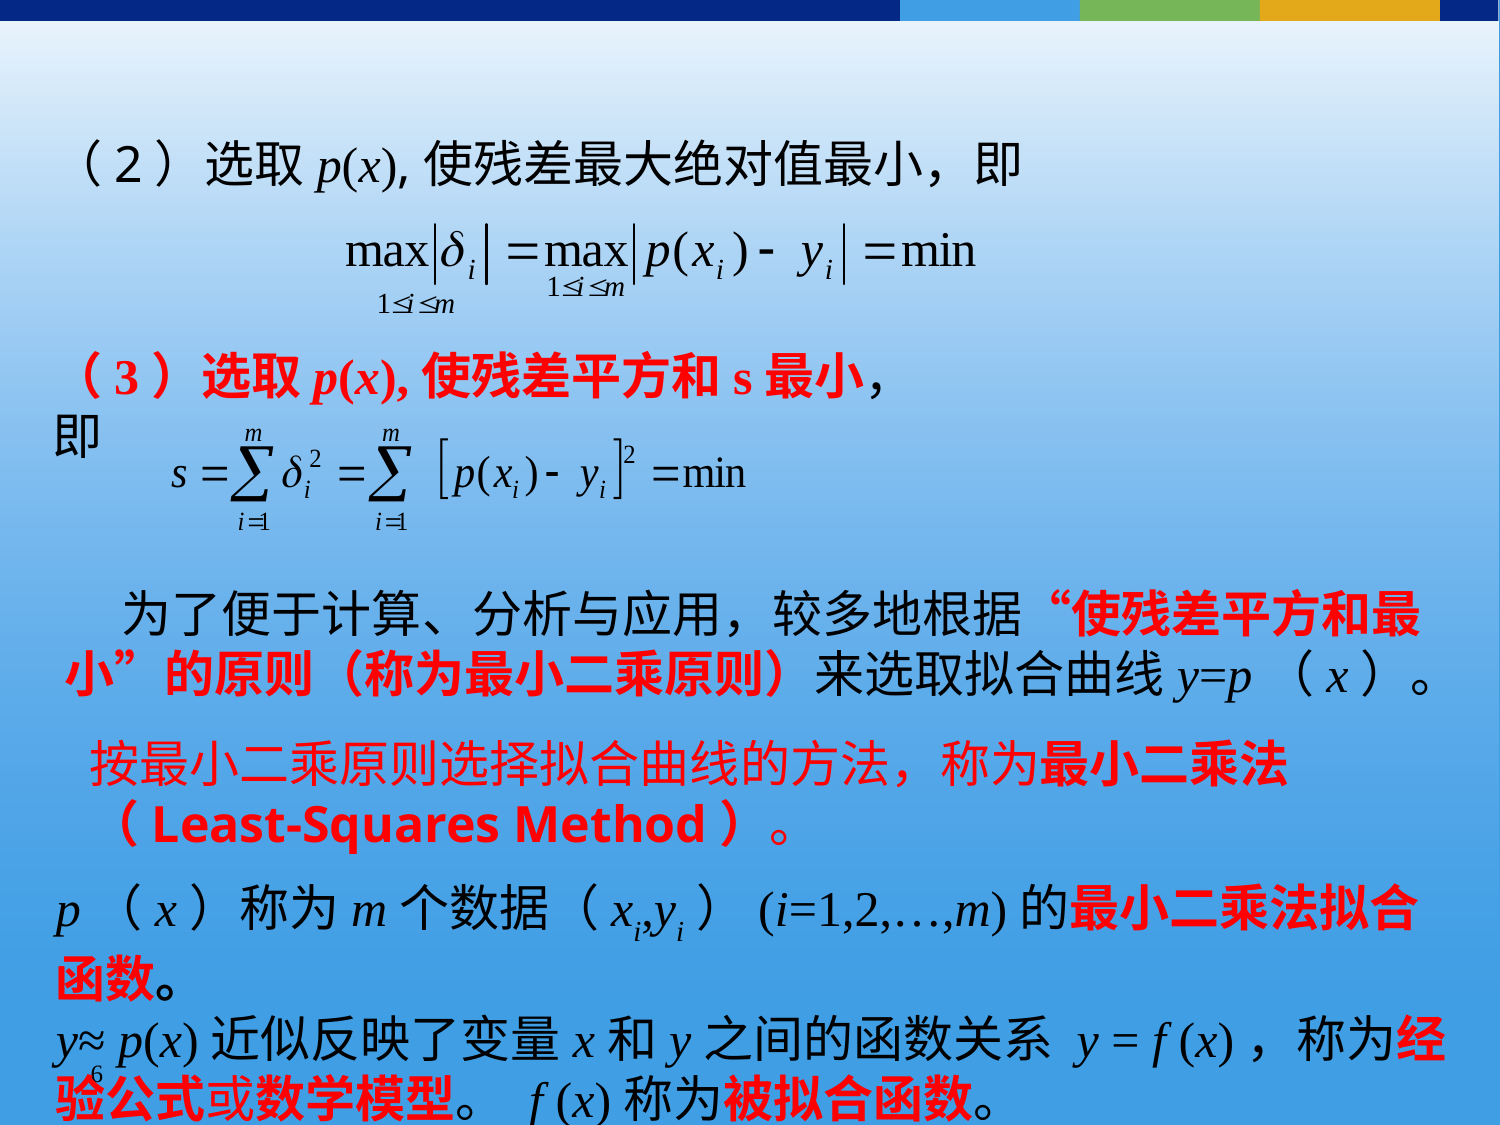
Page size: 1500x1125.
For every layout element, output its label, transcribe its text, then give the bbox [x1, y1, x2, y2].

text_box p（x）称为m个数据（xi,yi）(i=1,2,…,m)的最小二乘法拟合函数。 y≈ p(x)近似反映了变量x和y之间的函数关系 y = f (x)，称为经验公式或数学模型。 f (x)称为被拟合函数。 [41, 869, 1467, 1125]
text_box 为了便于计算、分析与应用，较多地根据“使残差平方和最小”的原则（称为最小二乘原则）来选取拟合曲线y=p（x）。 [50, 575, 1450, 738]
text_box 按最小二乘原则选择拟合曲线的方法，称为最小二乘法（Least-Squares Method）。 [75, 724, 1412, 860]
text_box （3）选取p(x),使残差平方和s最小，即 [37, 337, 925, 473]
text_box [336, 211, 988, 326]
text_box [163, 411, 757, 541]
text_box （2）选取p(x),使残差最大绝对值最小，即 [37, 124, 1050, 200]
